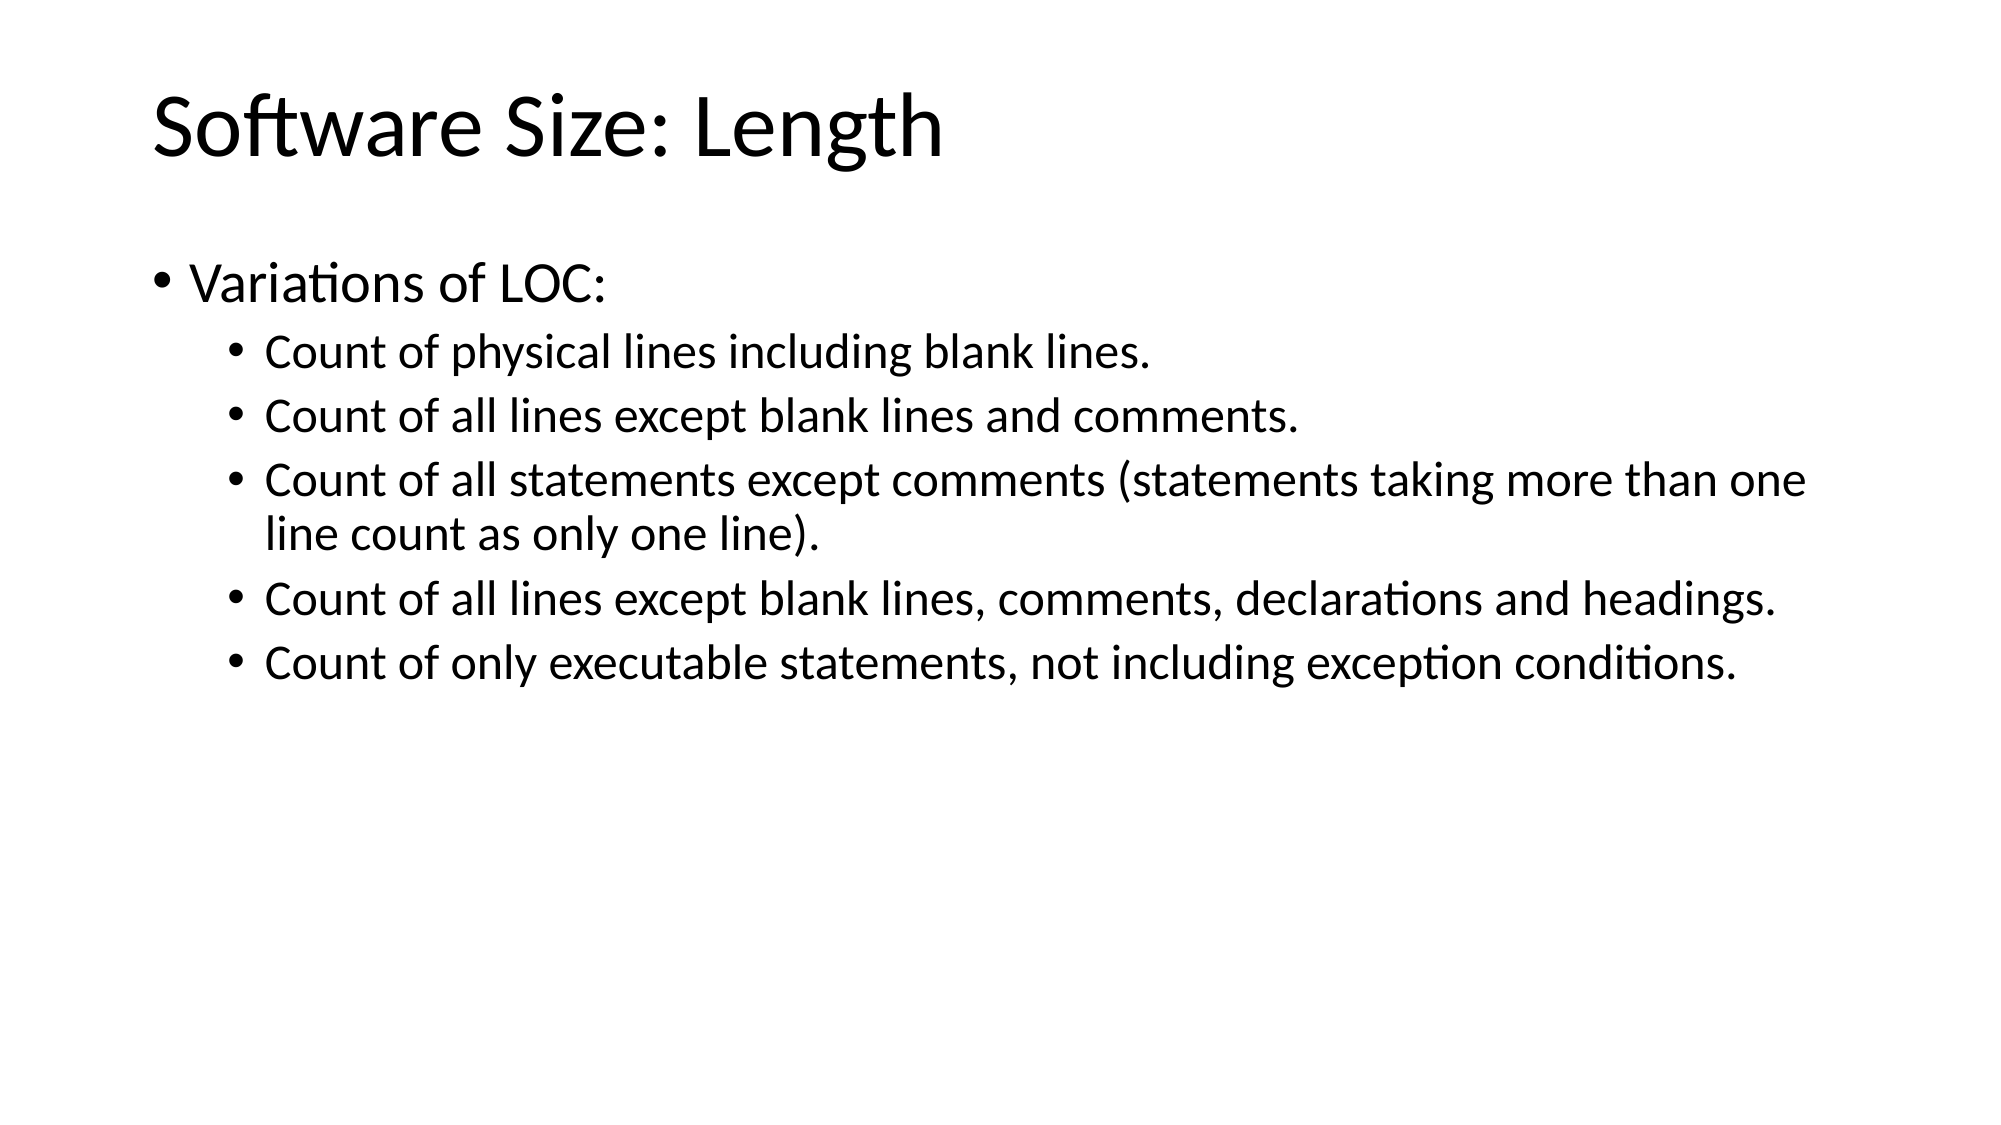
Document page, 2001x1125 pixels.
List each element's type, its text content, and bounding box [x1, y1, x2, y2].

title Software Size: Length [137, 59, 1863, 193]
list Variations of LOC: Count of physical lines including blank lines. Count of all lines except blank lines and comments. Count of all statements except comments (statements taking more than one line count as only one line). Count of all lines except blank lines, comments, declarations and headings. Count of only executable statements, not including exception conditions. [137, 244, 1863, 1014]
